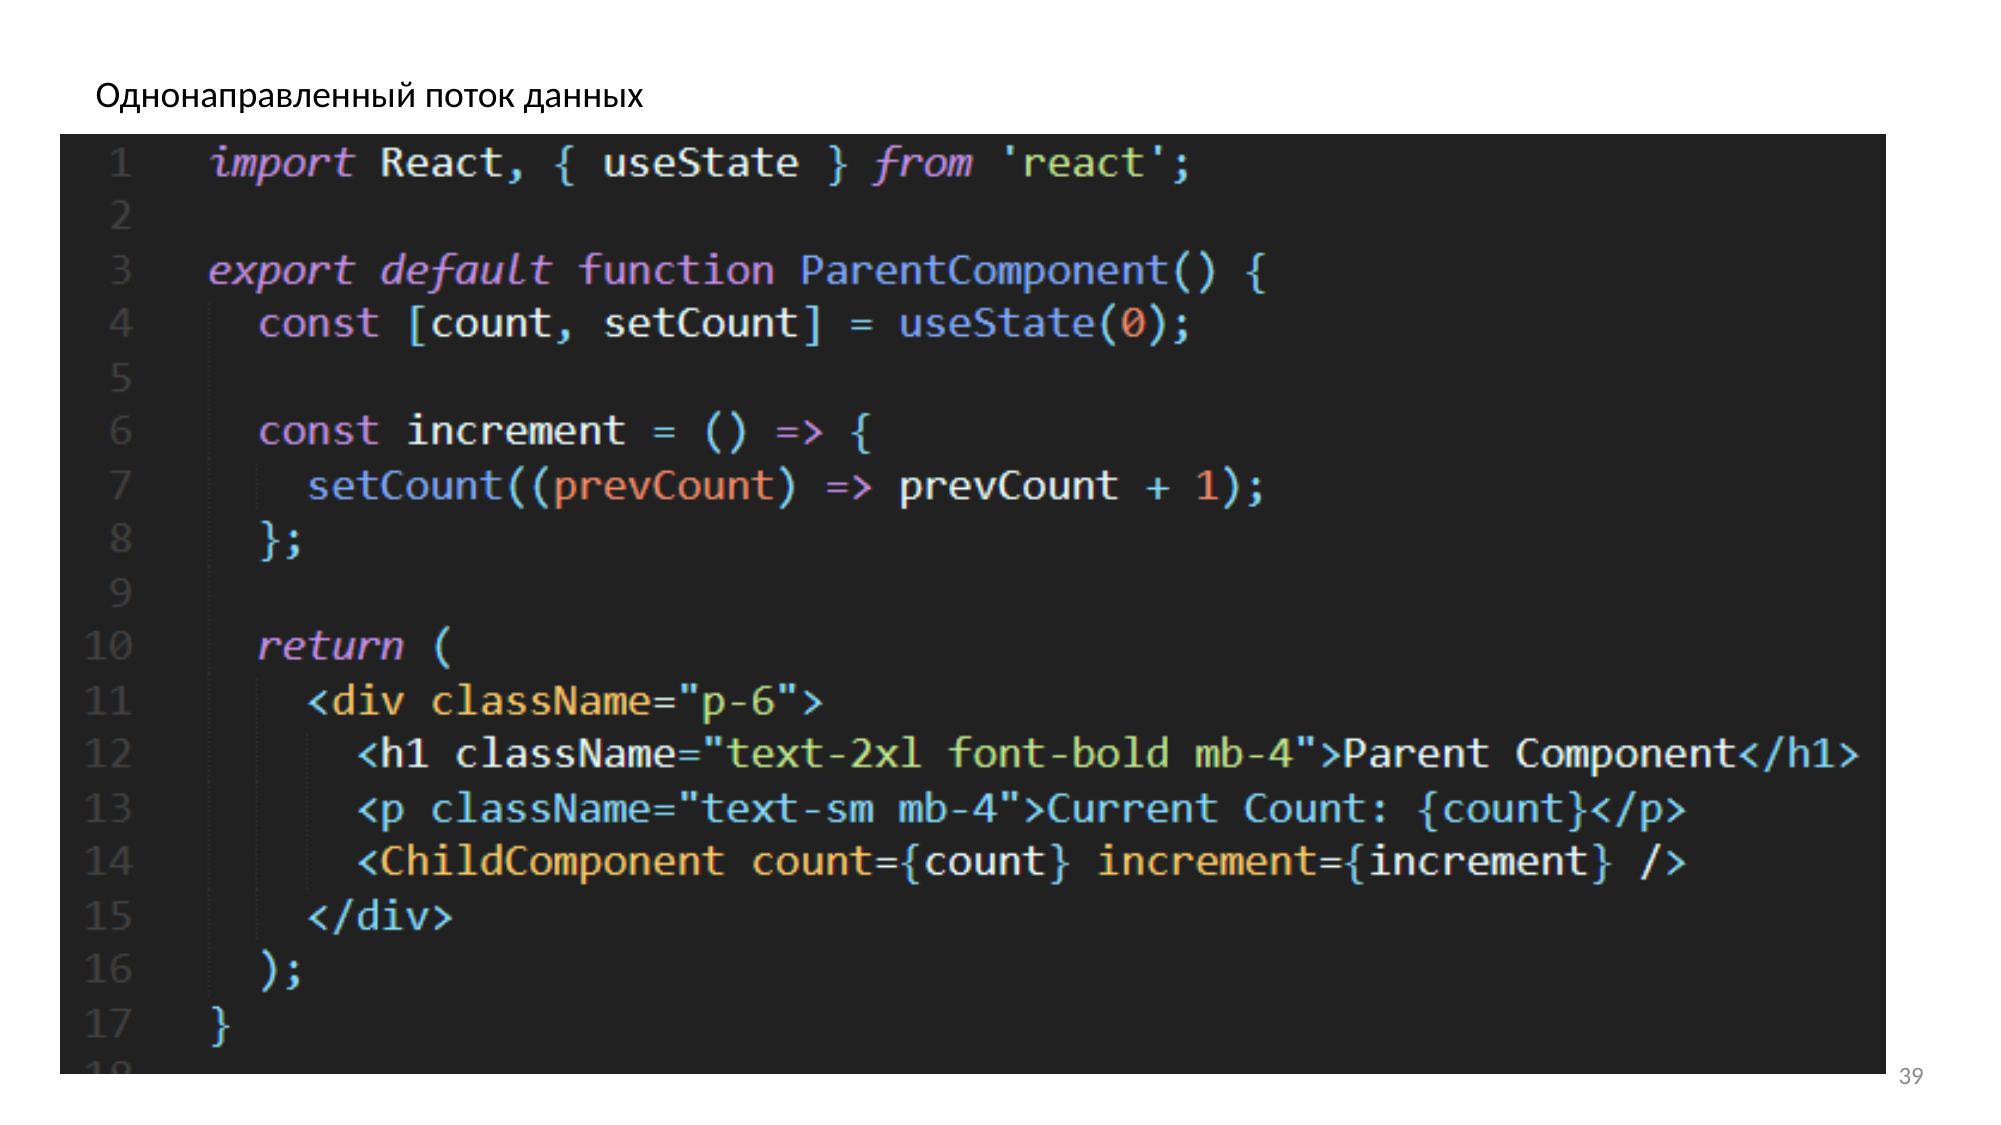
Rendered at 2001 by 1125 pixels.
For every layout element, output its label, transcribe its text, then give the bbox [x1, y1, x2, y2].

text_box Однонаправленный поток данных [80, 63, 659, 123]
slide_number 39 [1489, 1044, 1940, 1105]
picture [60, 134, 1886, 1074]
